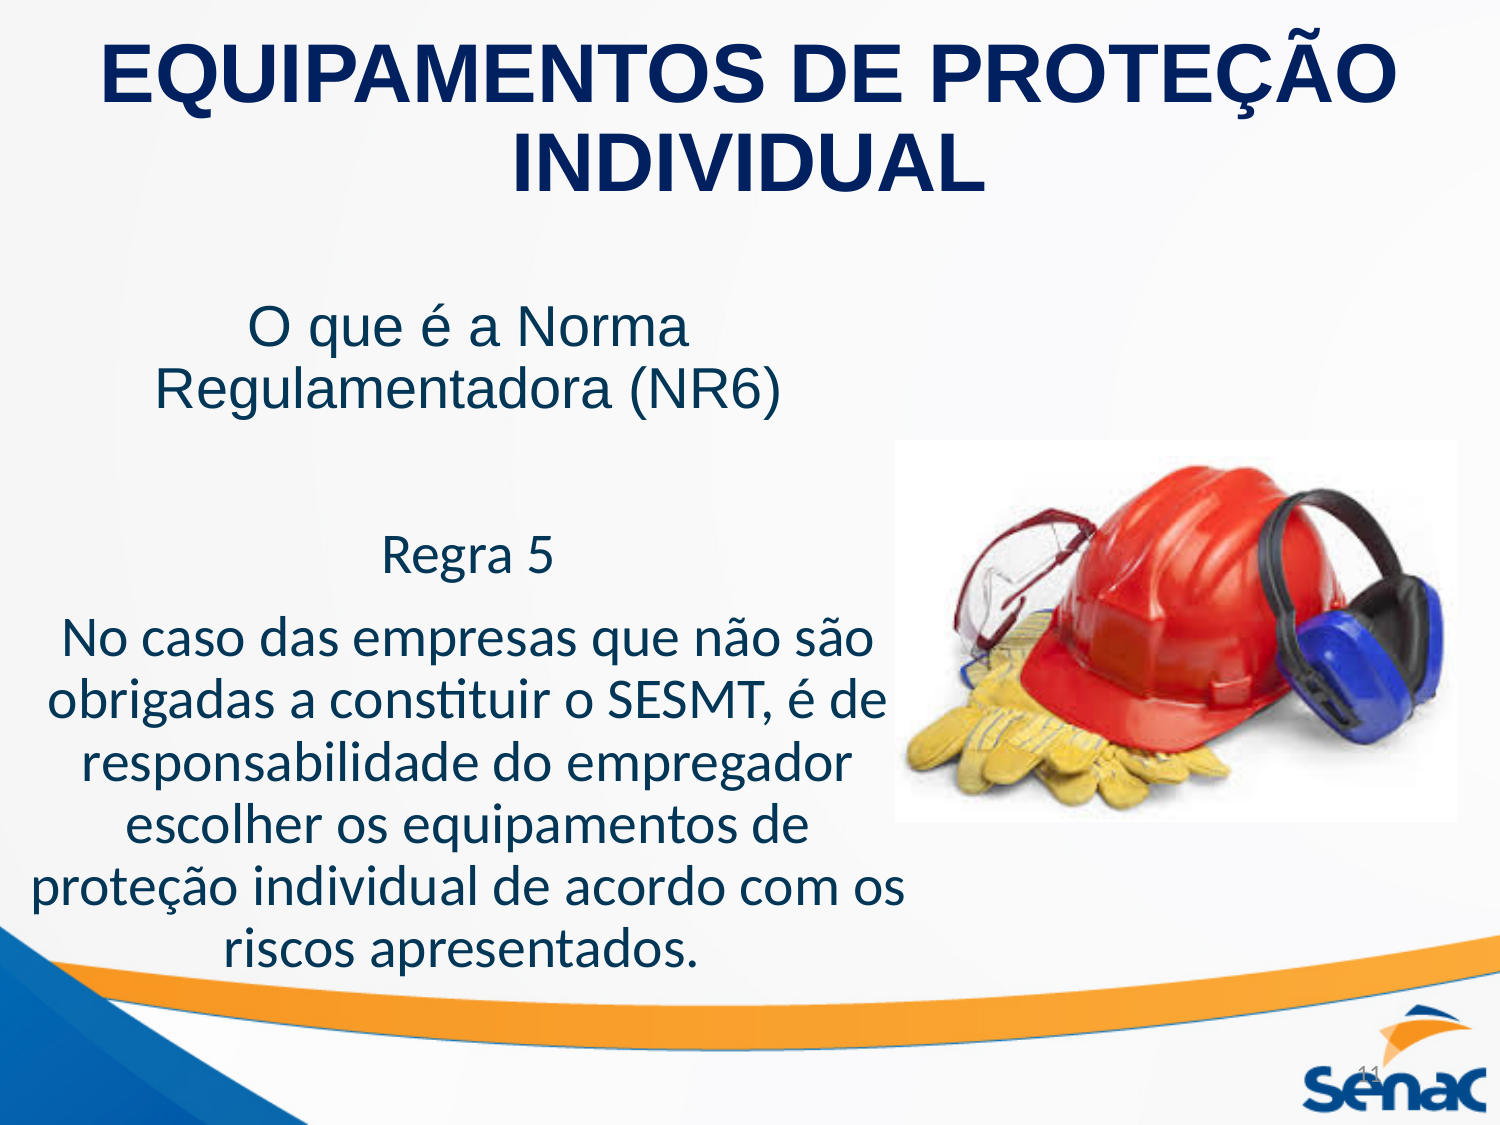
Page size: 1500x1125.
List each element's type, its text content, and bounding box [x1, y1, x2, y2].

picture [0, 0, 1500, 1125]
text_box O que é a Norma Regulamentadora (NR6) Regra 5 No caso das empresas que não são obrigadas a constituir o SESMT, é de responsabilidade do empregador escolher os equipamentos de proteção individual de acordo com os riscos apresentados. [22, 199, 915, 996]
title EQUIPAMENTOS DE PROTEÇÃO INDIVIDUAL [22, 11, 1478, 229]
slide_number 11 [1059, 1042, 1397, 1103]
